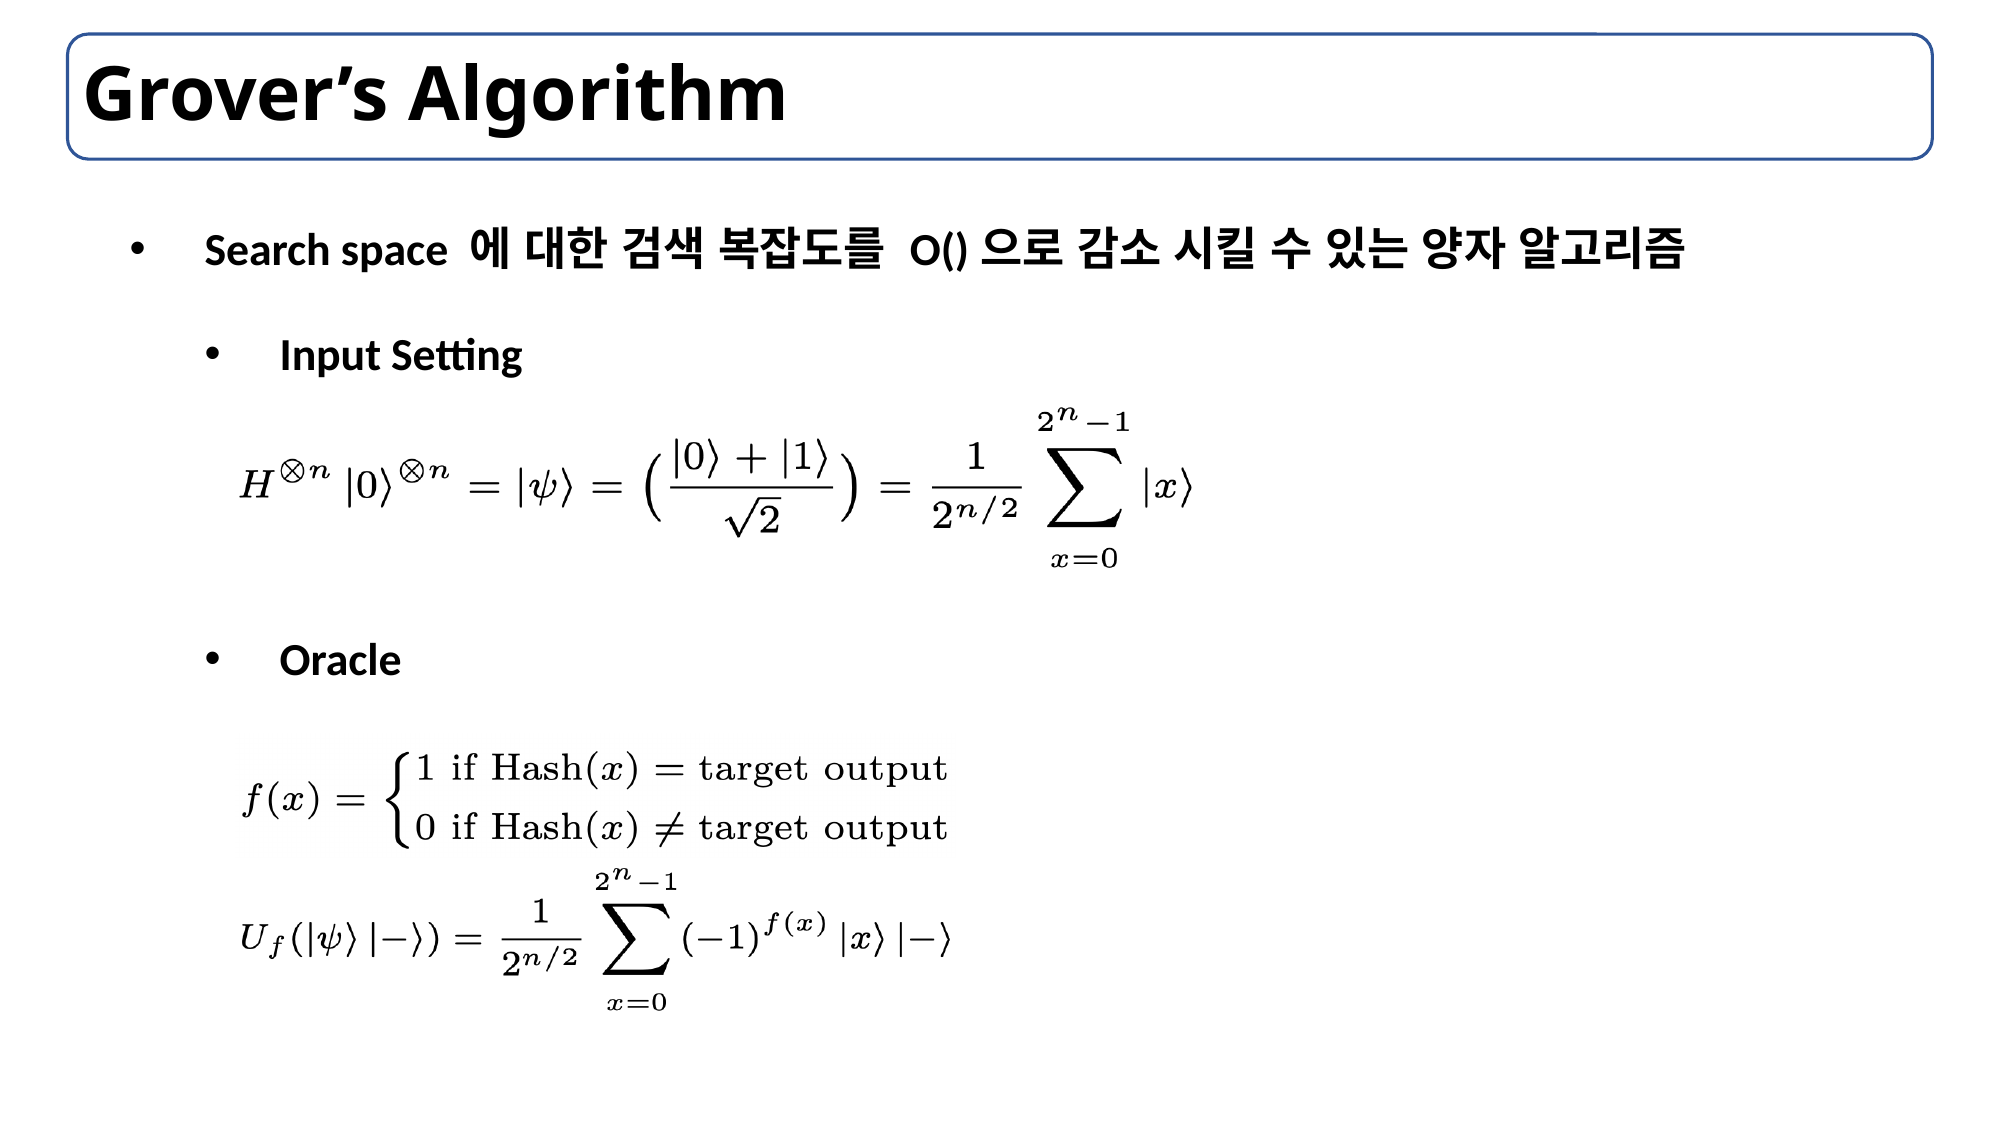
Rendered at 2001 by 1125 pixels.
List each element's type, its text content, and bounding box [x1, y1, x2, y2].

picture [235, 861, 956, 1023]
picture [235, 401, 1194, 574]
title Grover’s Algorithm [67, 34, 1933, 160]
picture [235, 733, 956, 858]
